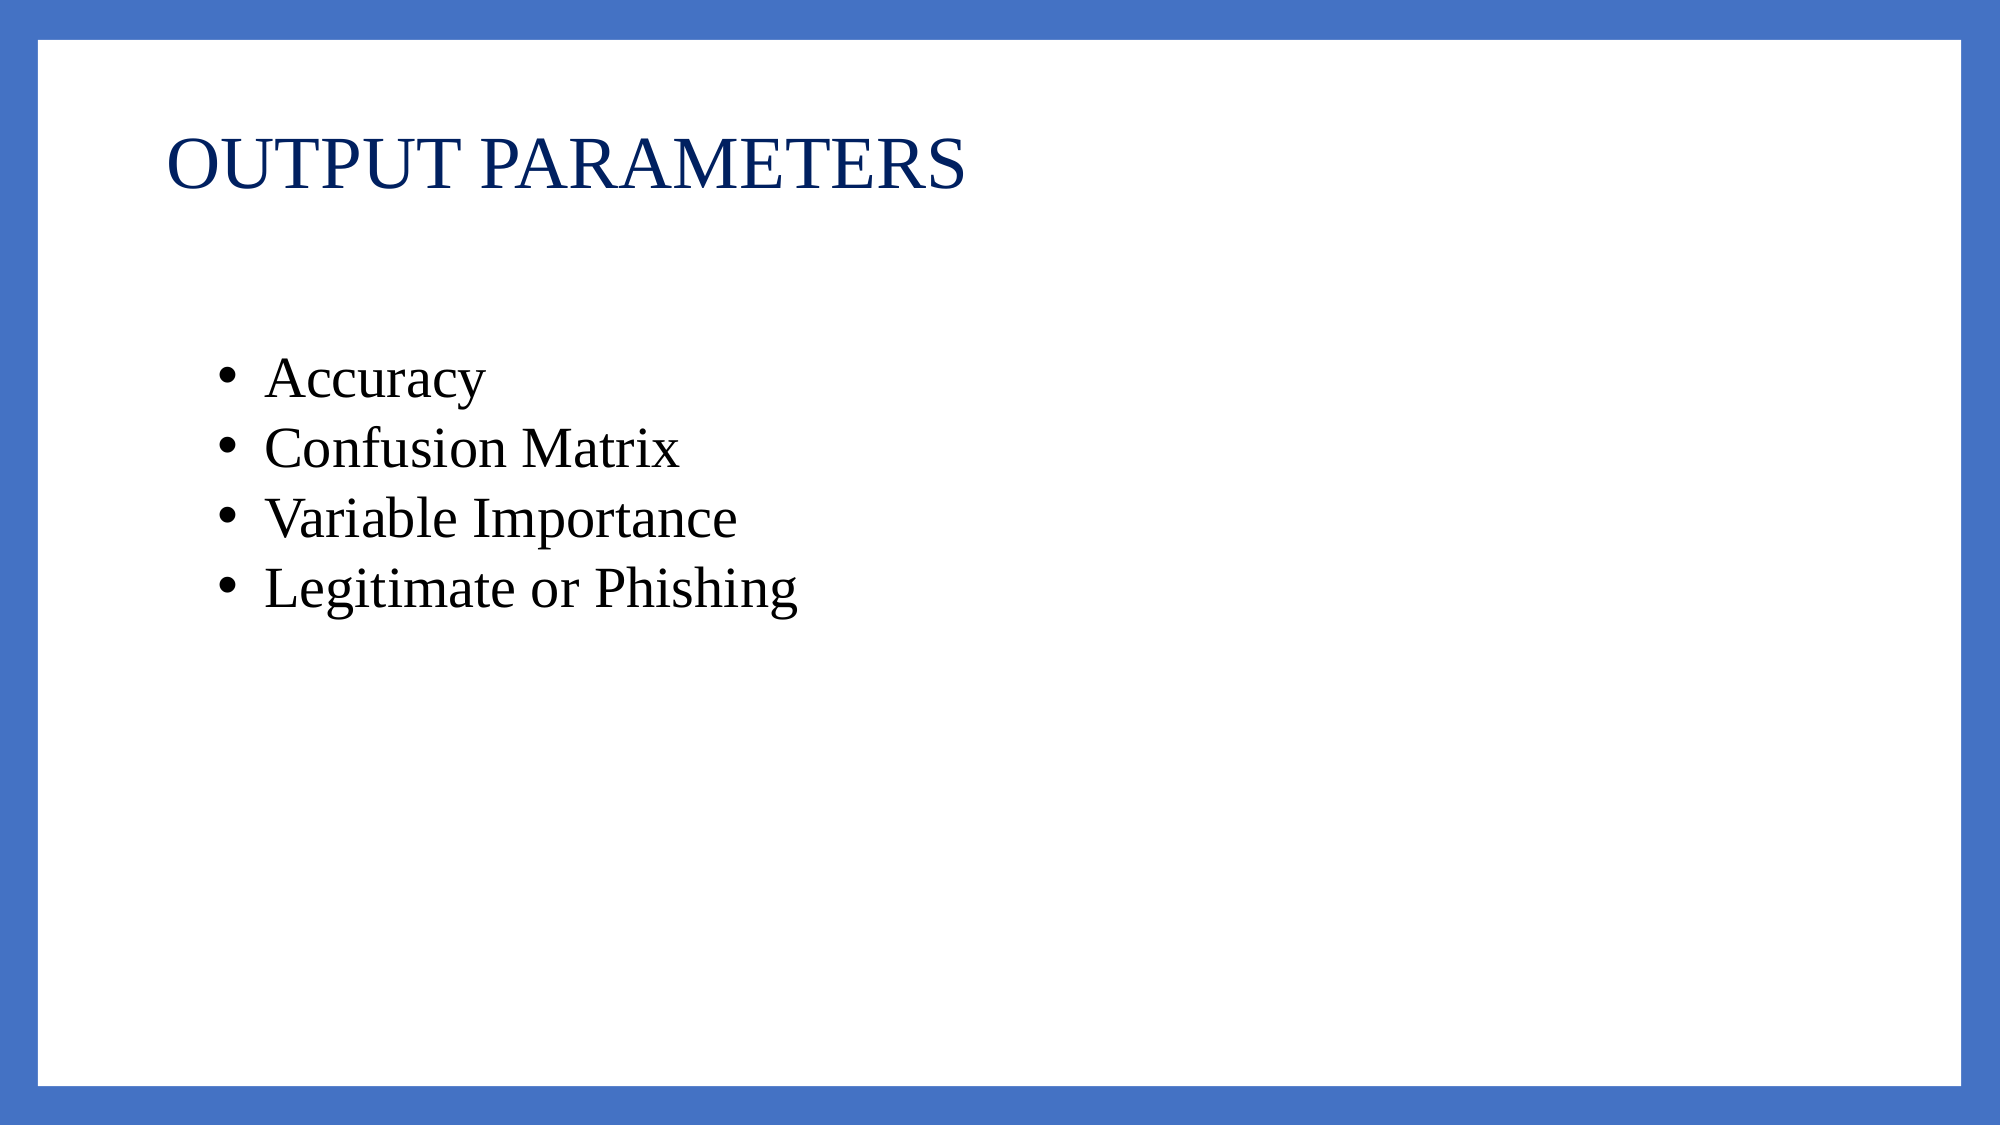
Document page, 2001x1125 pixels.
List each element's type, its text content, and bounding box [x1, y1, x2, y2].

title OUTPUT PARAMETERS [151, 99, 1808, 229]
text_box Accuracy Confusion Matrix Variable Importance Legitimate or Phishing [202, 332, 1374, 837]
